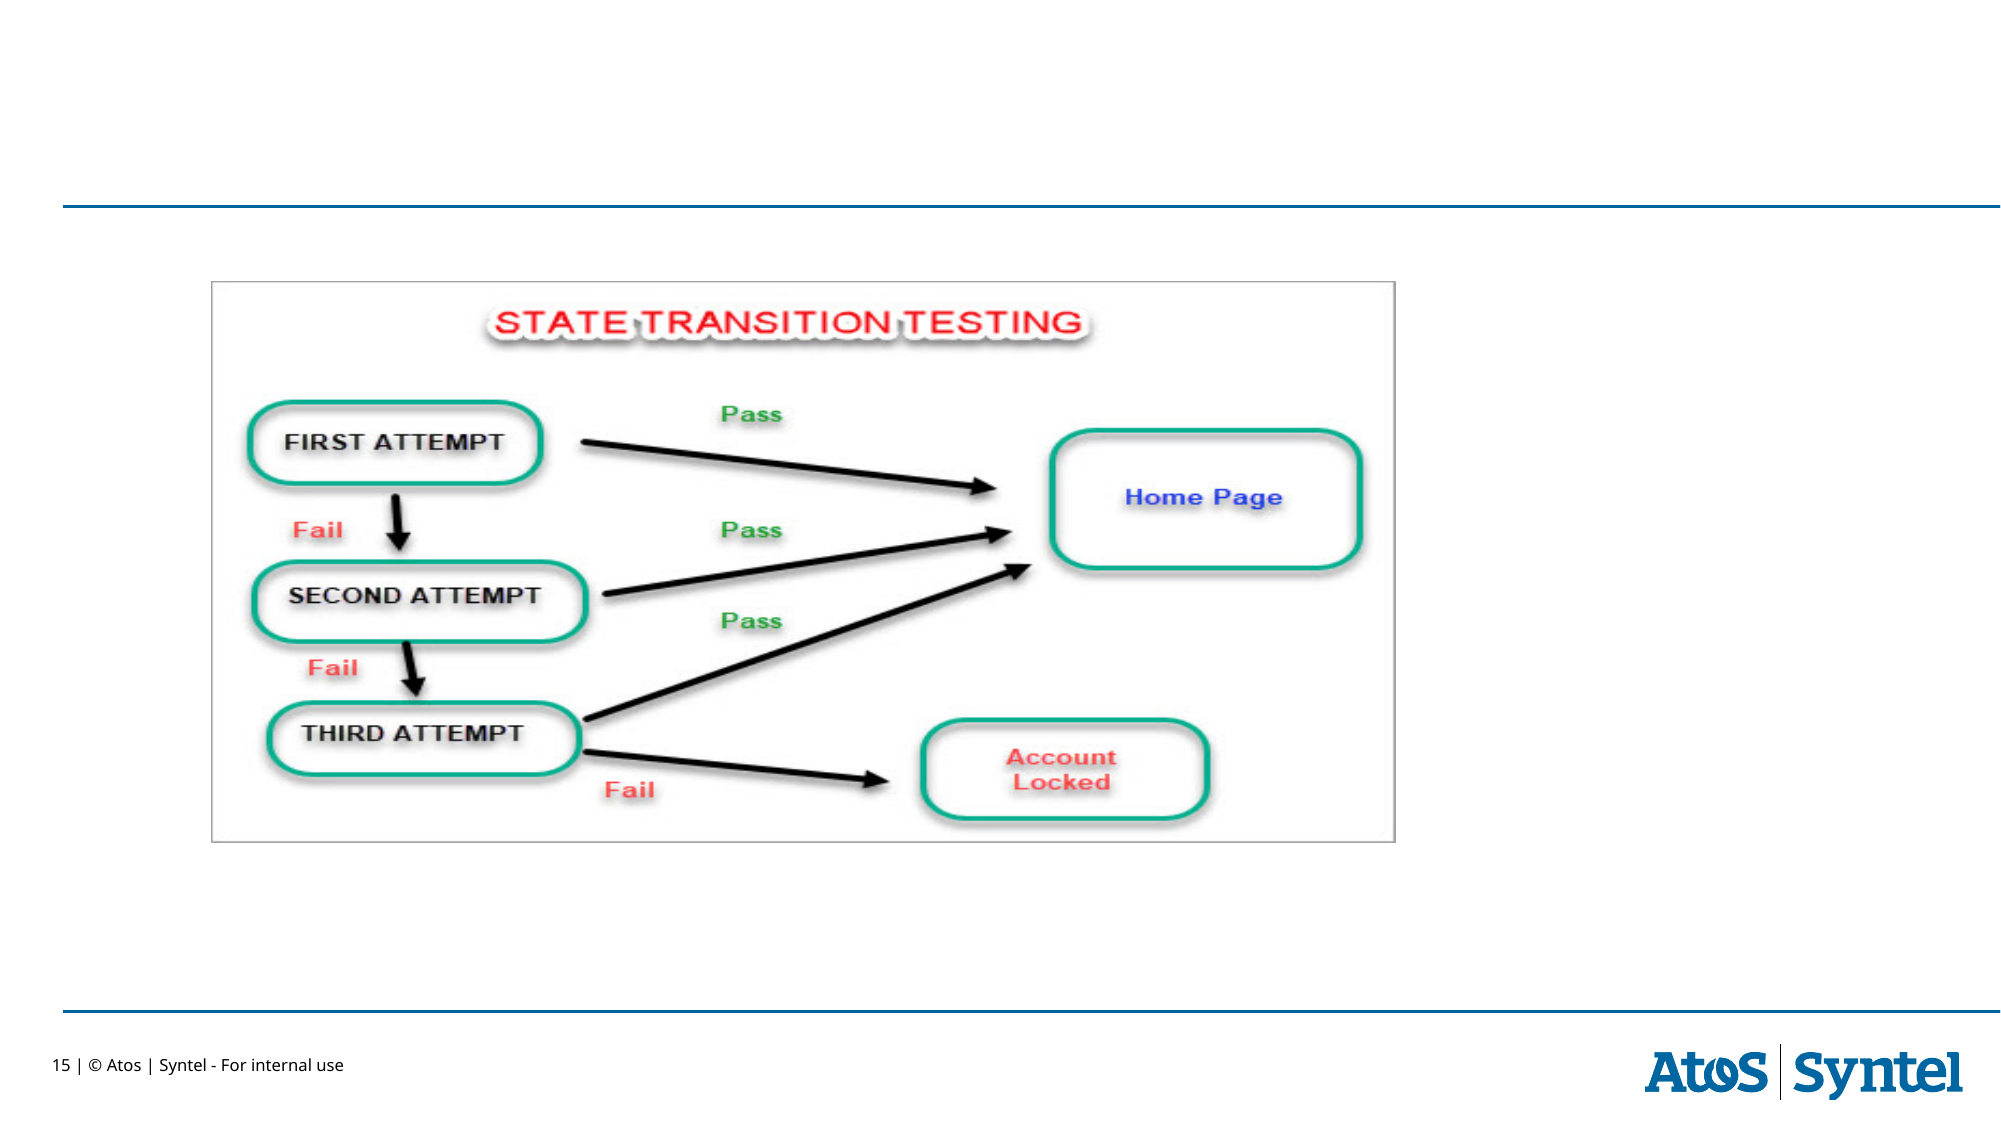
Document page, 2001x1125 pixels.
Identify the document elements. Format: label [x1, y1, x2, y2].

picture [210, 281, 1396, 844]
